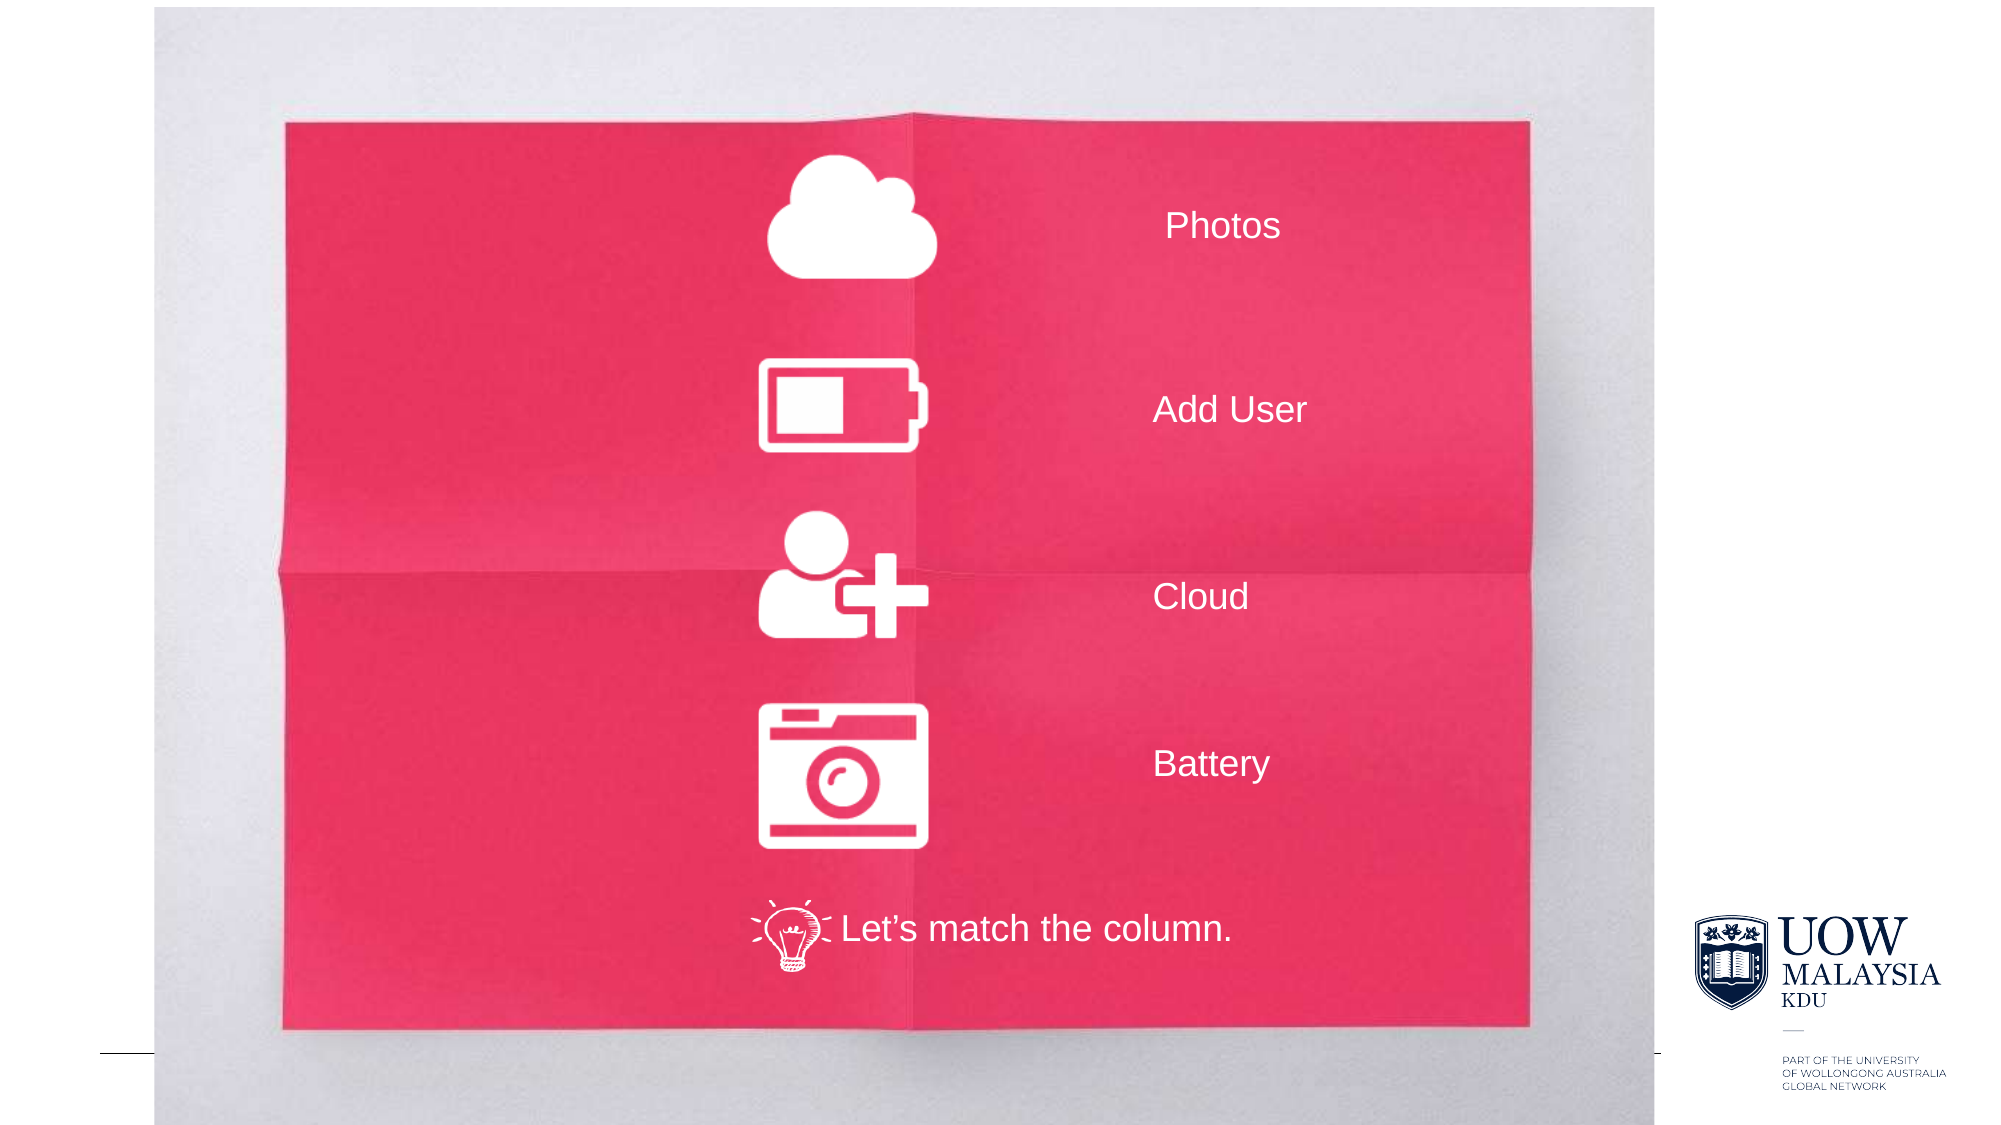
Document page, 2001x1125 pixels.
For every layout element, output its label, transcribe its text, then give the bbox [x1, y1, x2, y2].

text_box Let’s match the column. [838, 902, 1238, 950]
text_box Battery [1150, 737, 1274, 785]
text_box [750, 900, 832, 972]
text_box Add User [1150, 382, 1311, 430]
text_box Cloud [1150, 569, 1253, 617]
text_box [154, 7, 1655, 1125]
text_box Photos [1162, 199, 1284, 247]
text_box [758, 137, 938, 861]
picture [1695, 915, 1947, 1091]
